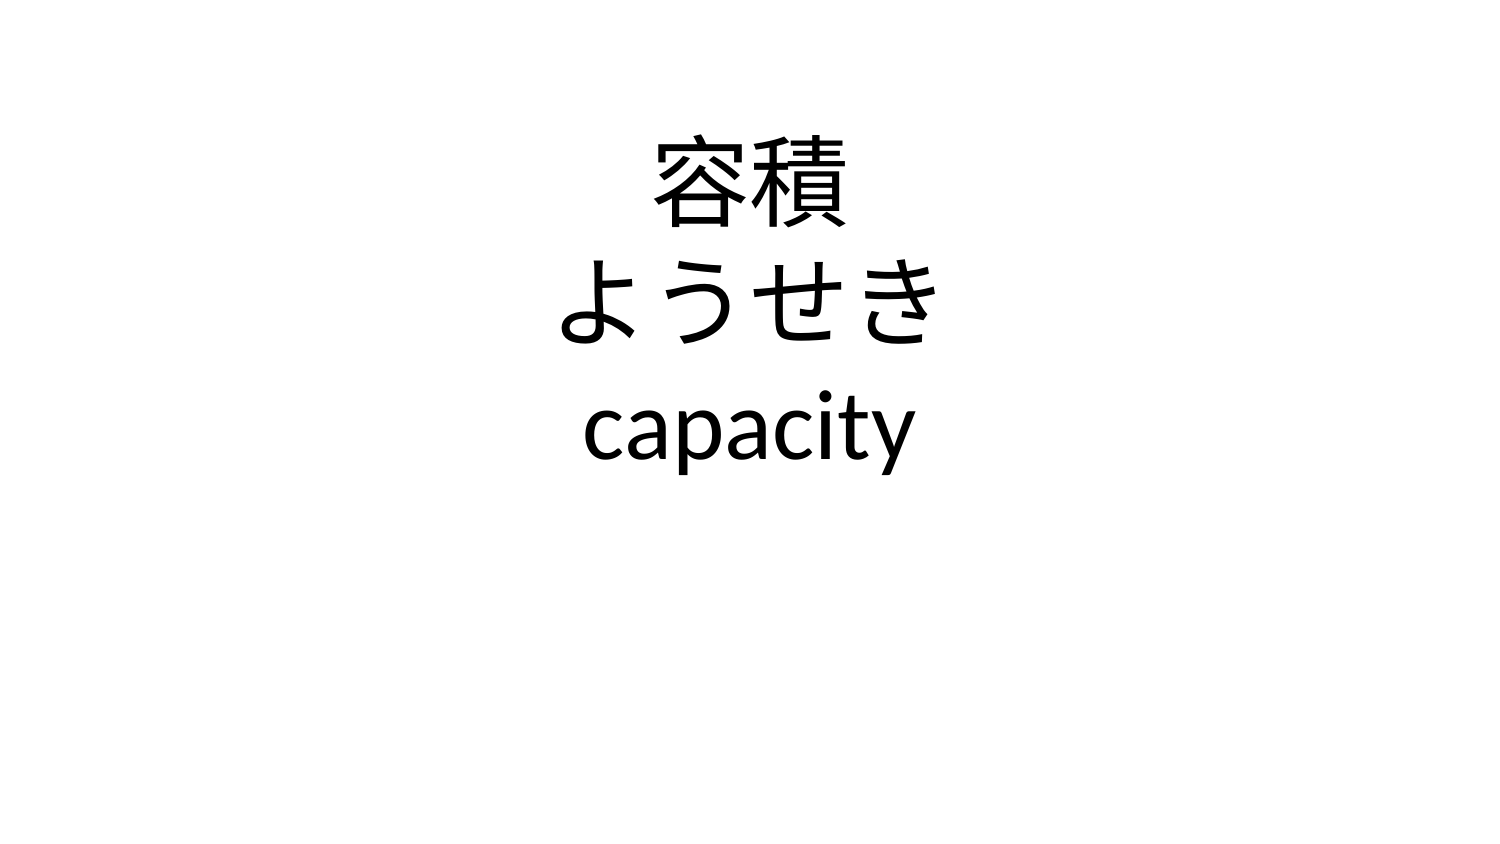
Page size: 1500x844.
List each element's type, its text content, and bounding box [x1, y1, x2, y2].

text_box 容積 ようせき capacity [0, 149, 1500, 450]
